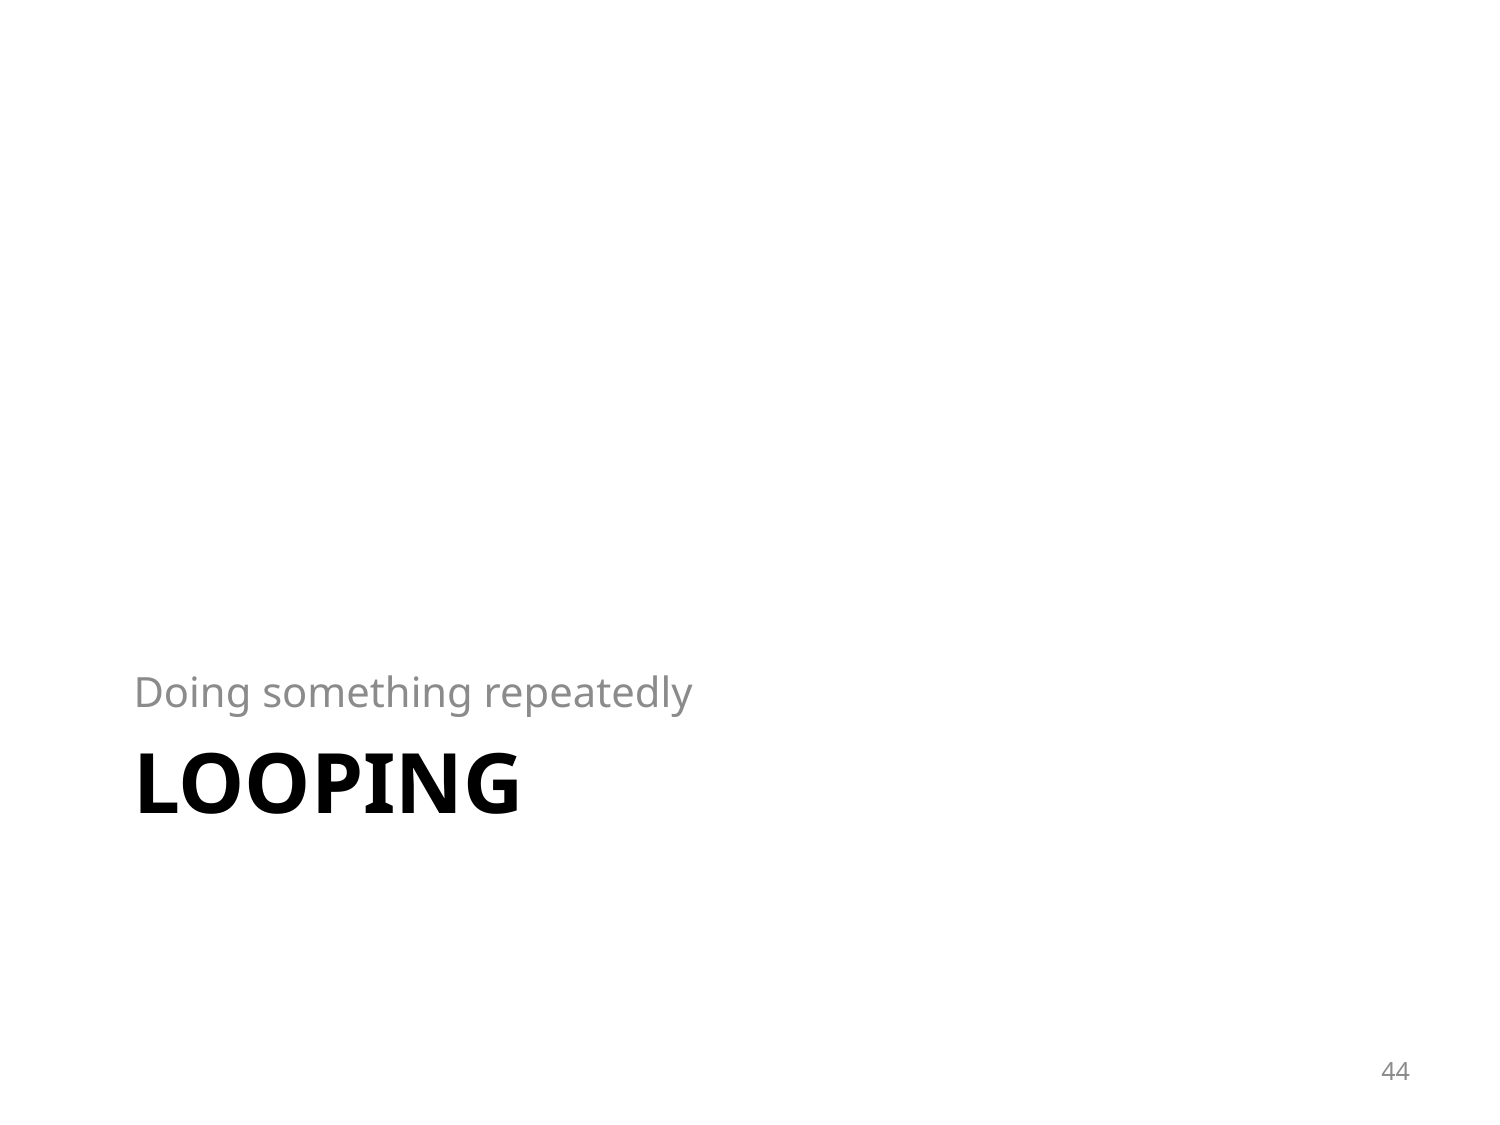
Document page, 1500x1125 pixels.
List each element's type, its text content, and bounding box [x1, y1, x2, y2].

slide_number 44 [1074, 1042, 1425, 1103]
title LOOPING [118, 723, 1394, 947]
list Doing something repeatedly [118, 476, 1394, 723]
